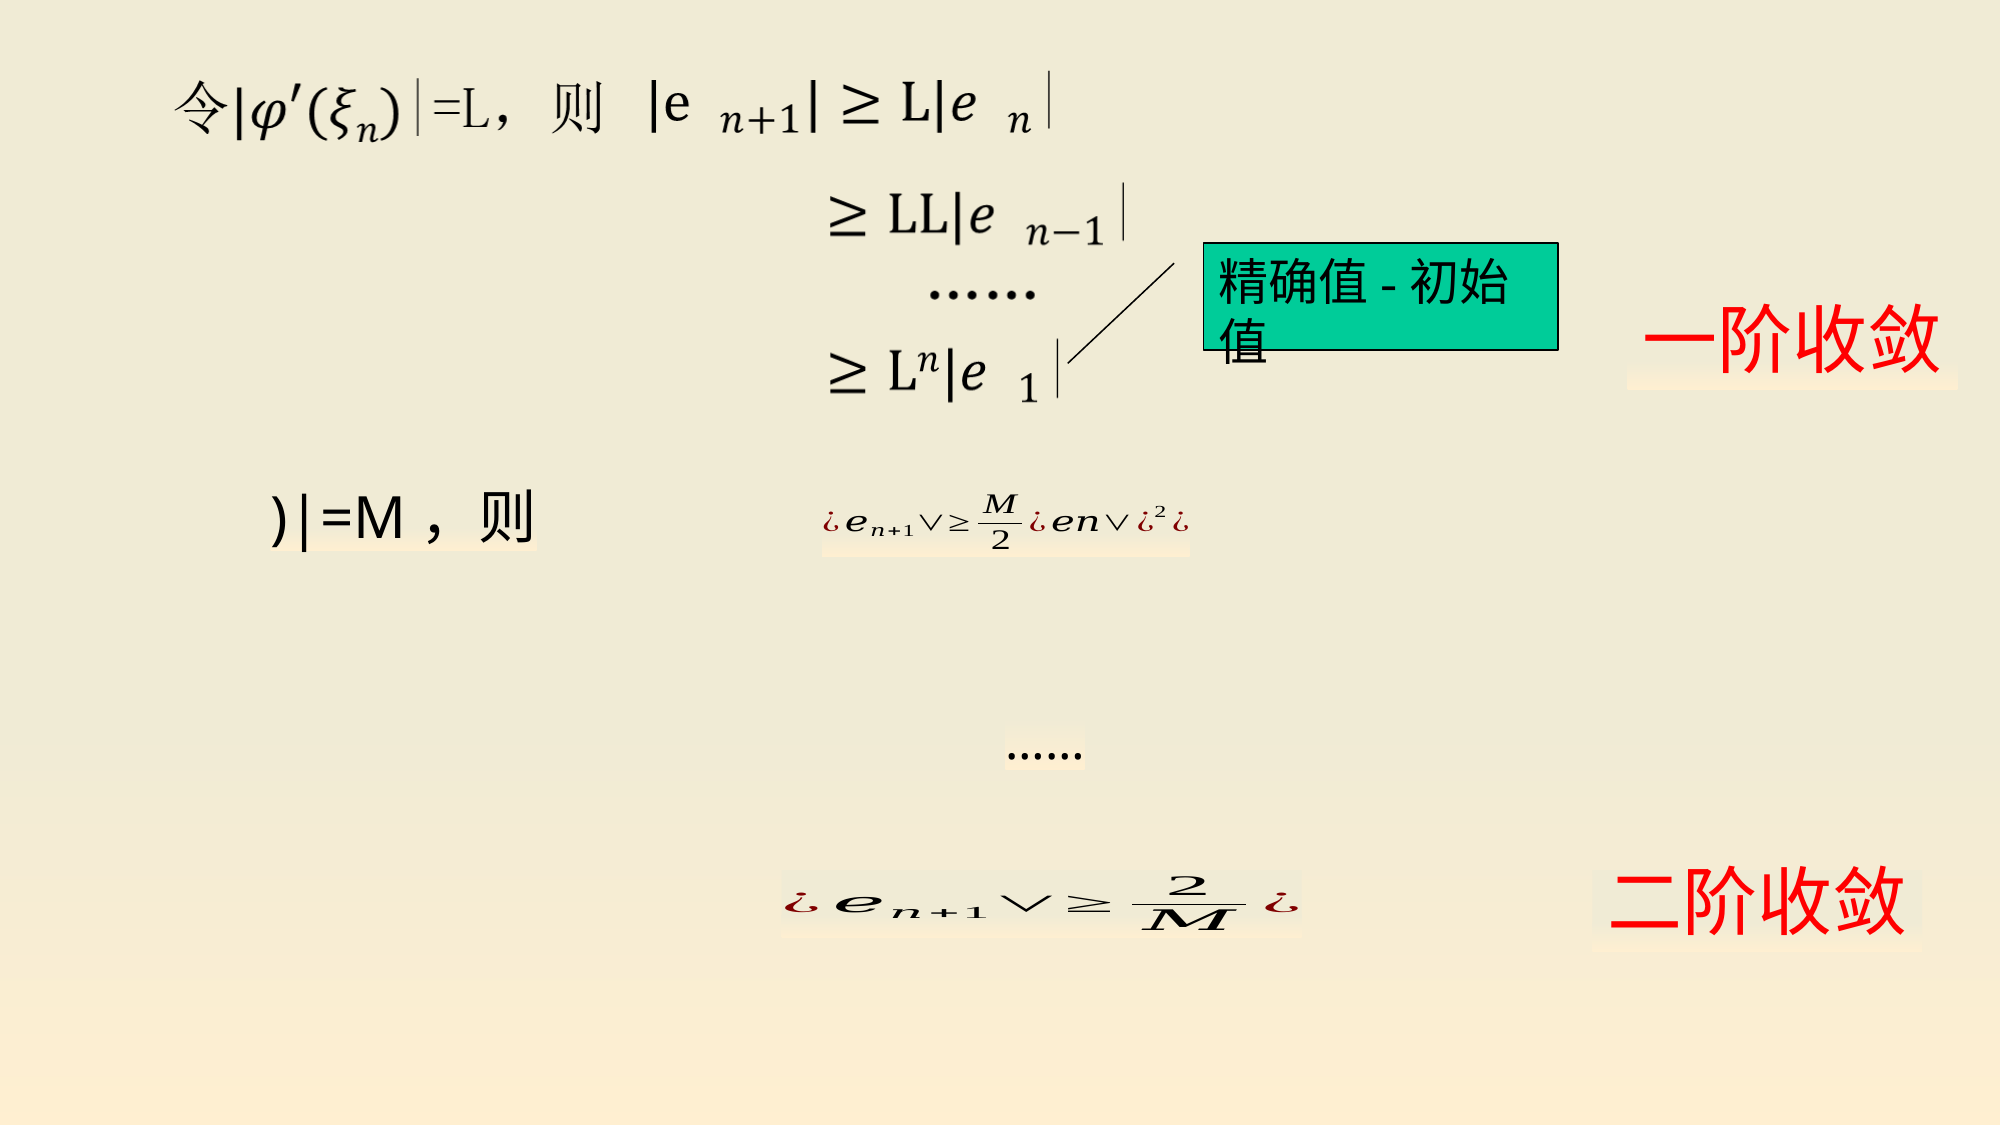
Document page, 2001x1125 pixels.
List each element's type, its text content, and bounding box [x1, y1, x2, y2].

text_box [811, 327, 1088, 411]
text_box [154, 66, 625, 149]
text_box [643, 66, 1066, 134]
text_box 精确值-初始值 [1203, 243, 1559, 350]
text_box 一阶收敛 [1627, 308, 1958, 390]
text_box 二阶收敛 [1592, 870, 1923, 952]
text_box [811, 171, 1154, 336]
